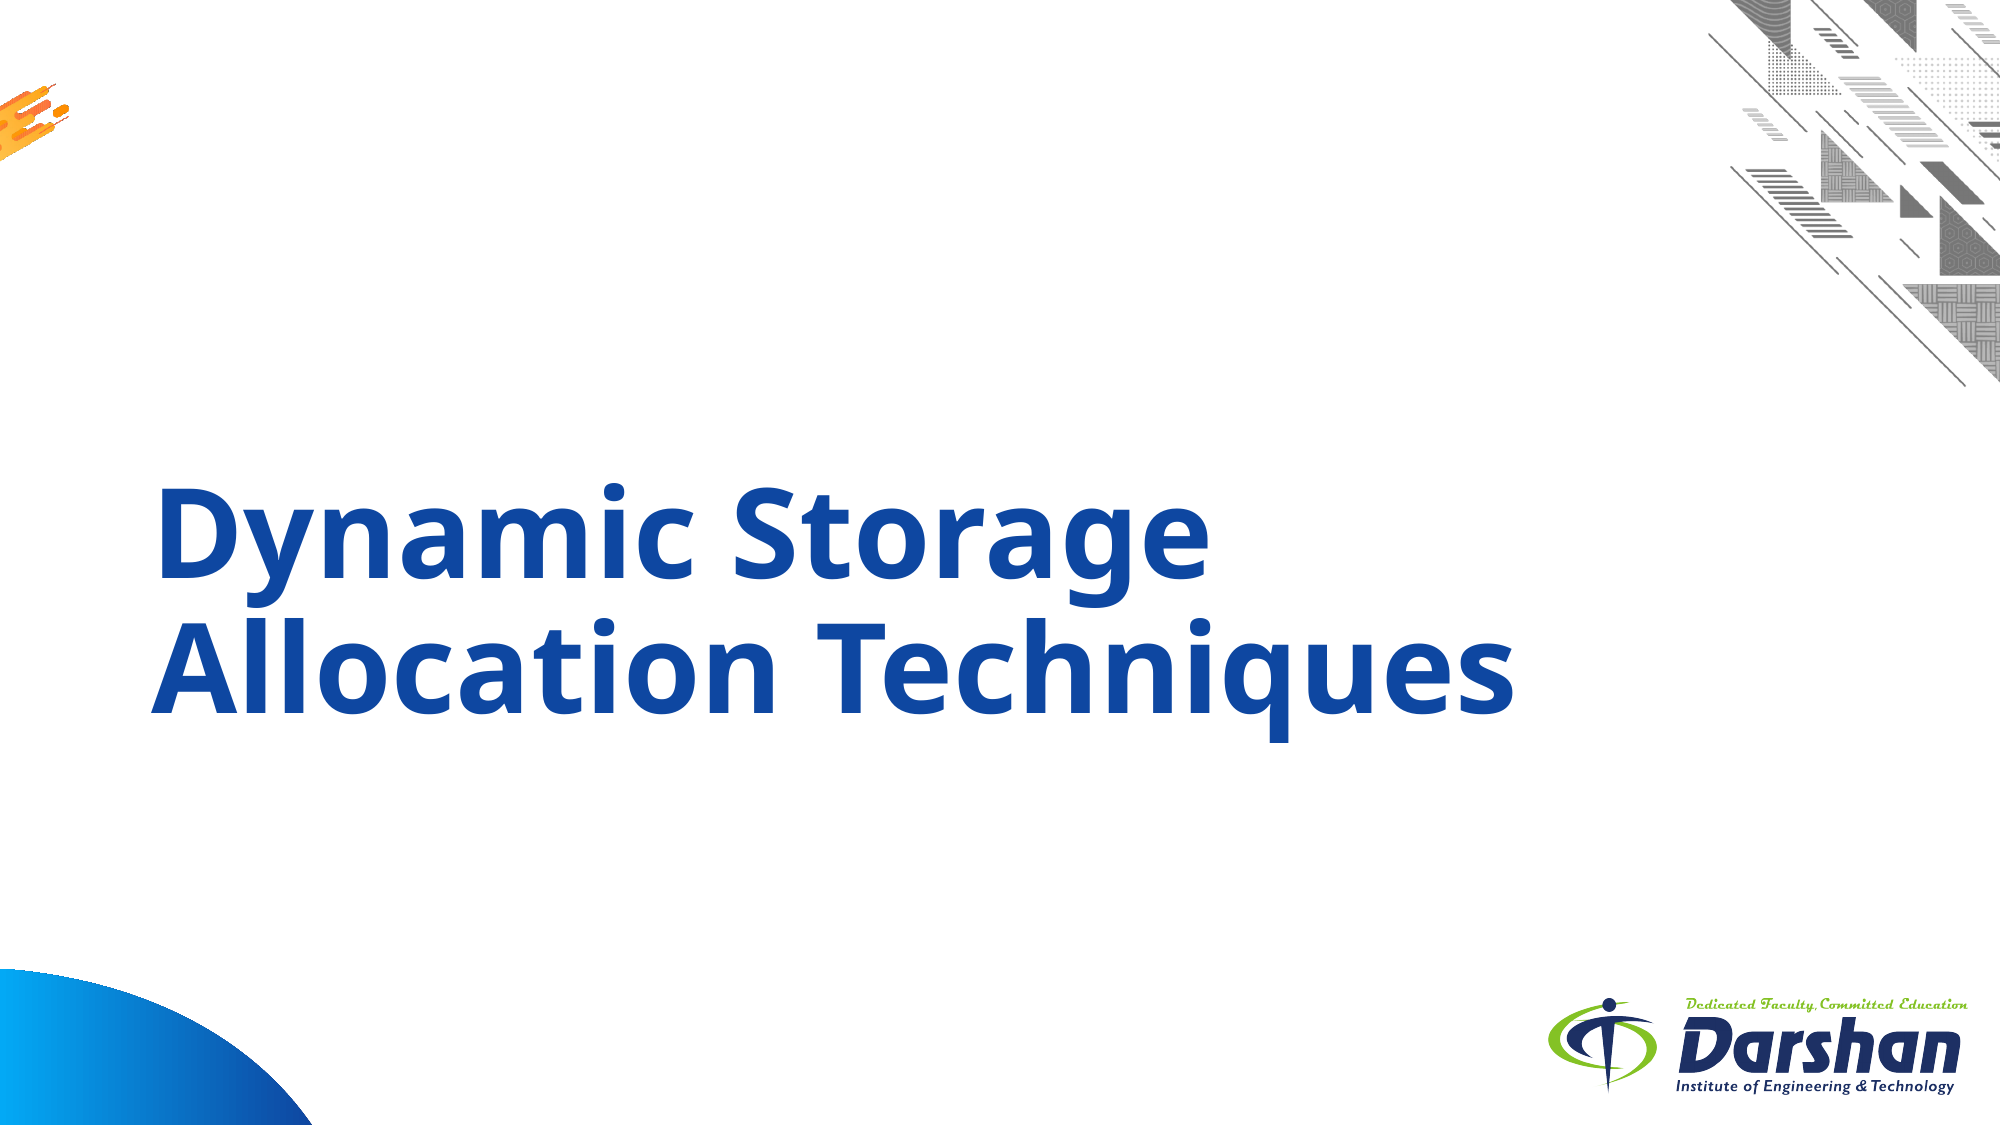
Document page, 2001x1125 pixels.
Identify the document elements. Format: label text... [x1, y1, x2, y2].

title Dynamic Storage Allocation Techniques [136, 280, 1862, 749]
picture [0, 65, 90, 193]
picture [1548, 998, 1968, 1095]
